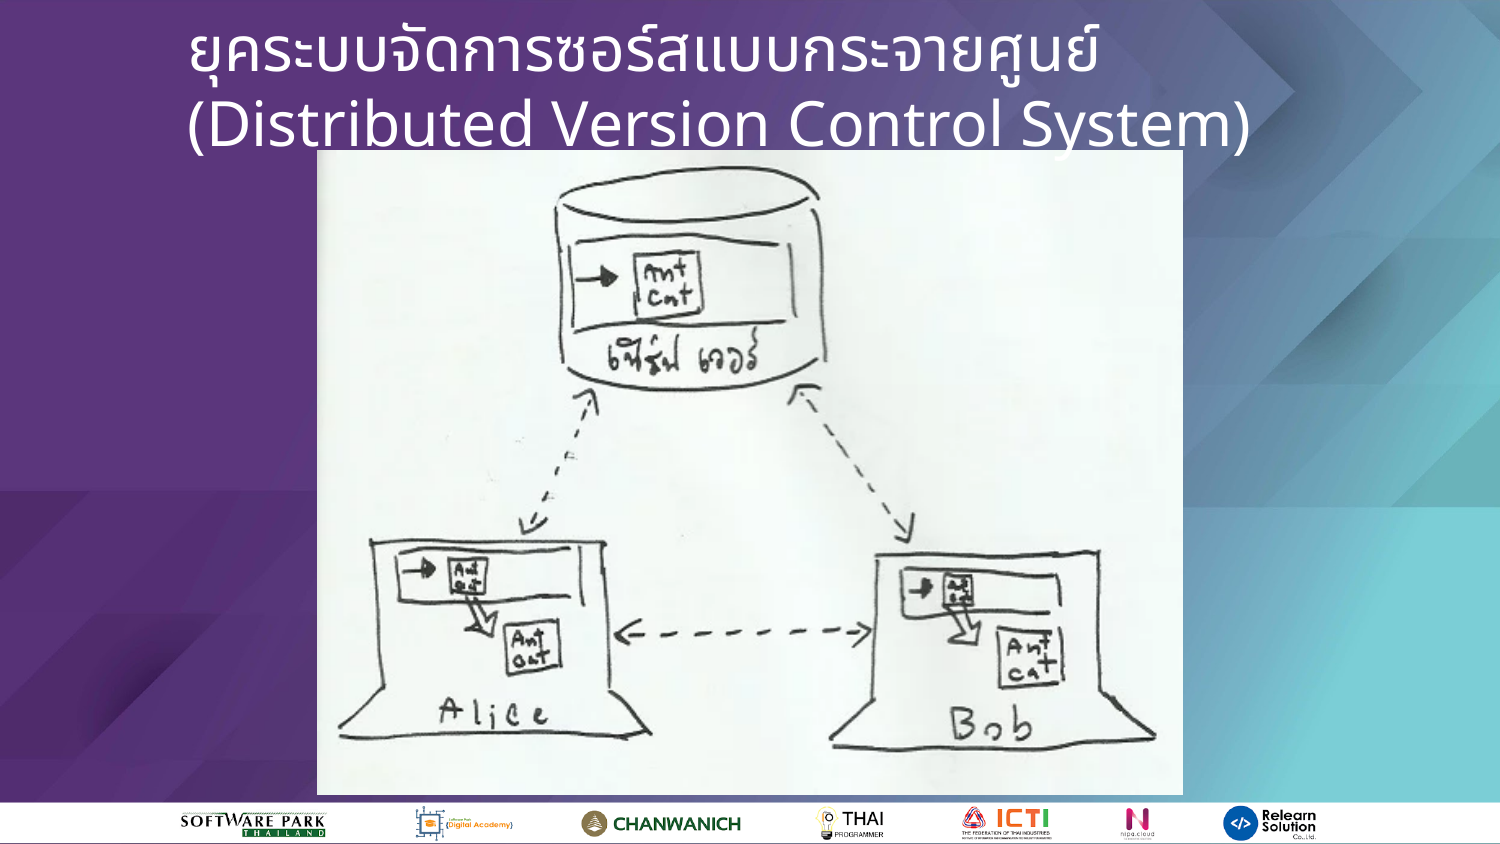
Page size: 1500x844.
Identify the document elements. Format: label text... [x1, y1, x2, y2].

picture [0, 0, 1500, 844]
text_box ยุคระบบจัดการซอร์สแบบกระจายศูนย์ (Distributed Version Control System) [172, 0, 1342, 160]
